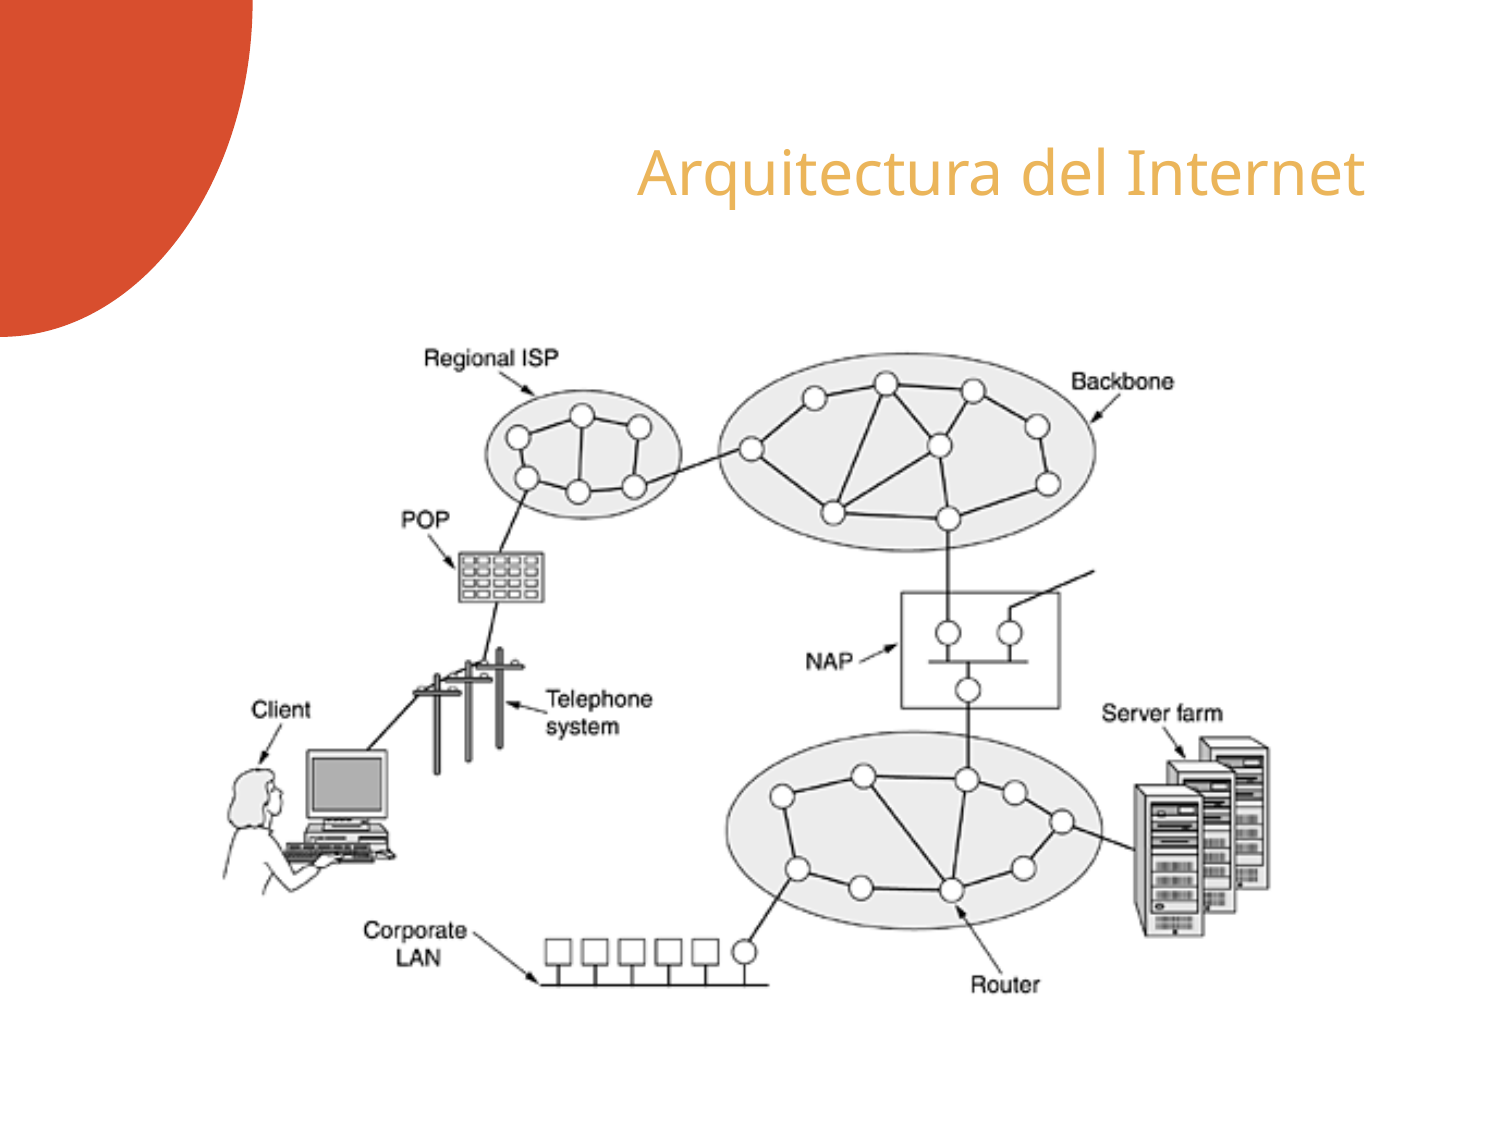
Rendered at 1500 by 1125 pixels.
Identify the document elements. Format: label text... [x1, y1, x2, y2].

picture [206, 314, 1306, 1013]
title Arquitectura del Internet [600, 118, 1382, 244]
